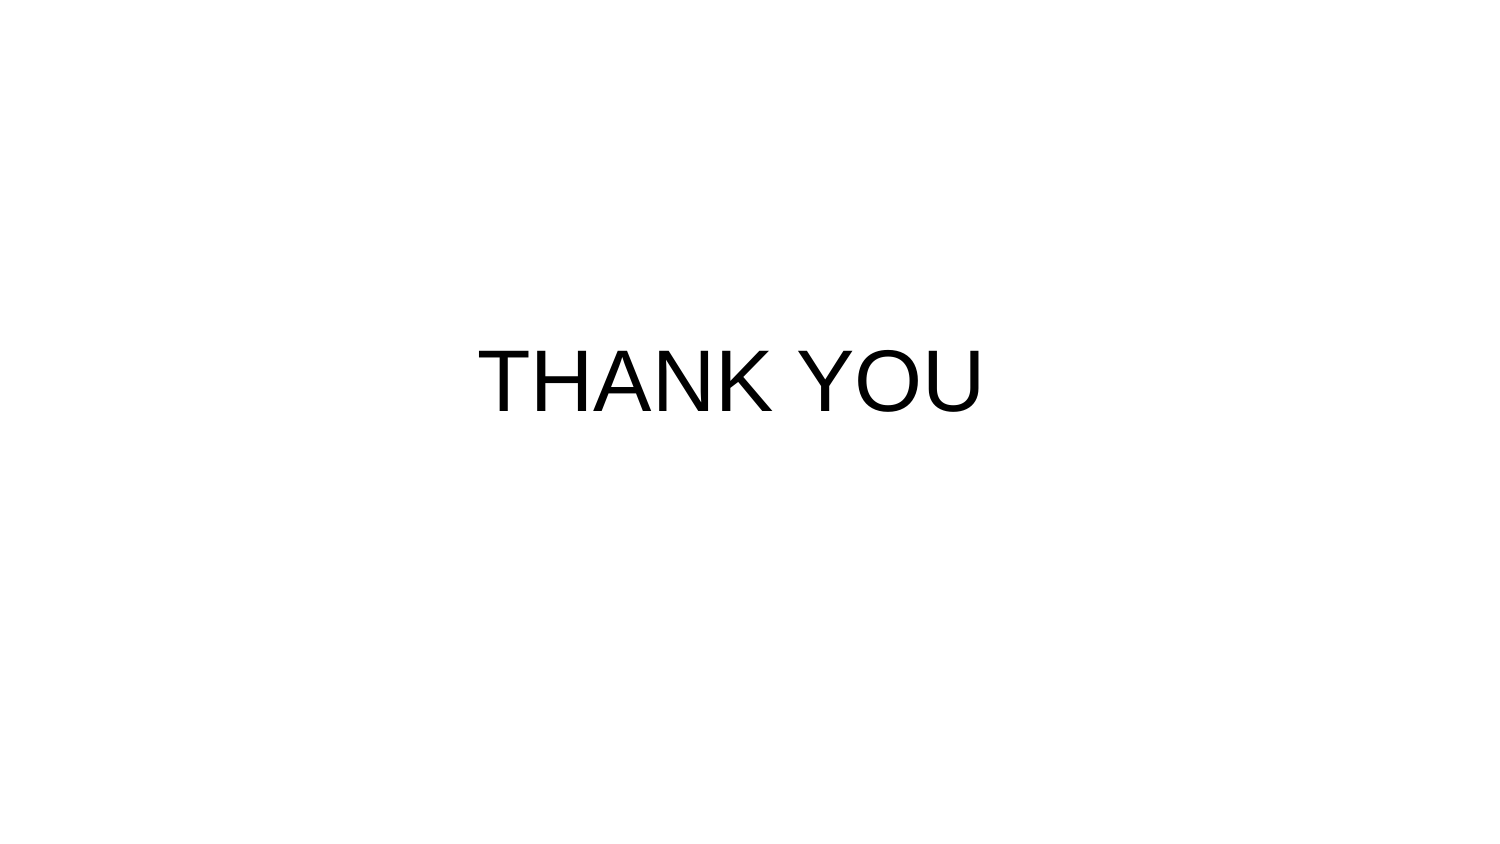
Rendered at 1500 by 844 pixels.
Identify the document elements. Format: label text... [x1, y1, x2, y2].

title THANK YOU [32, 309, 1431, 434]
